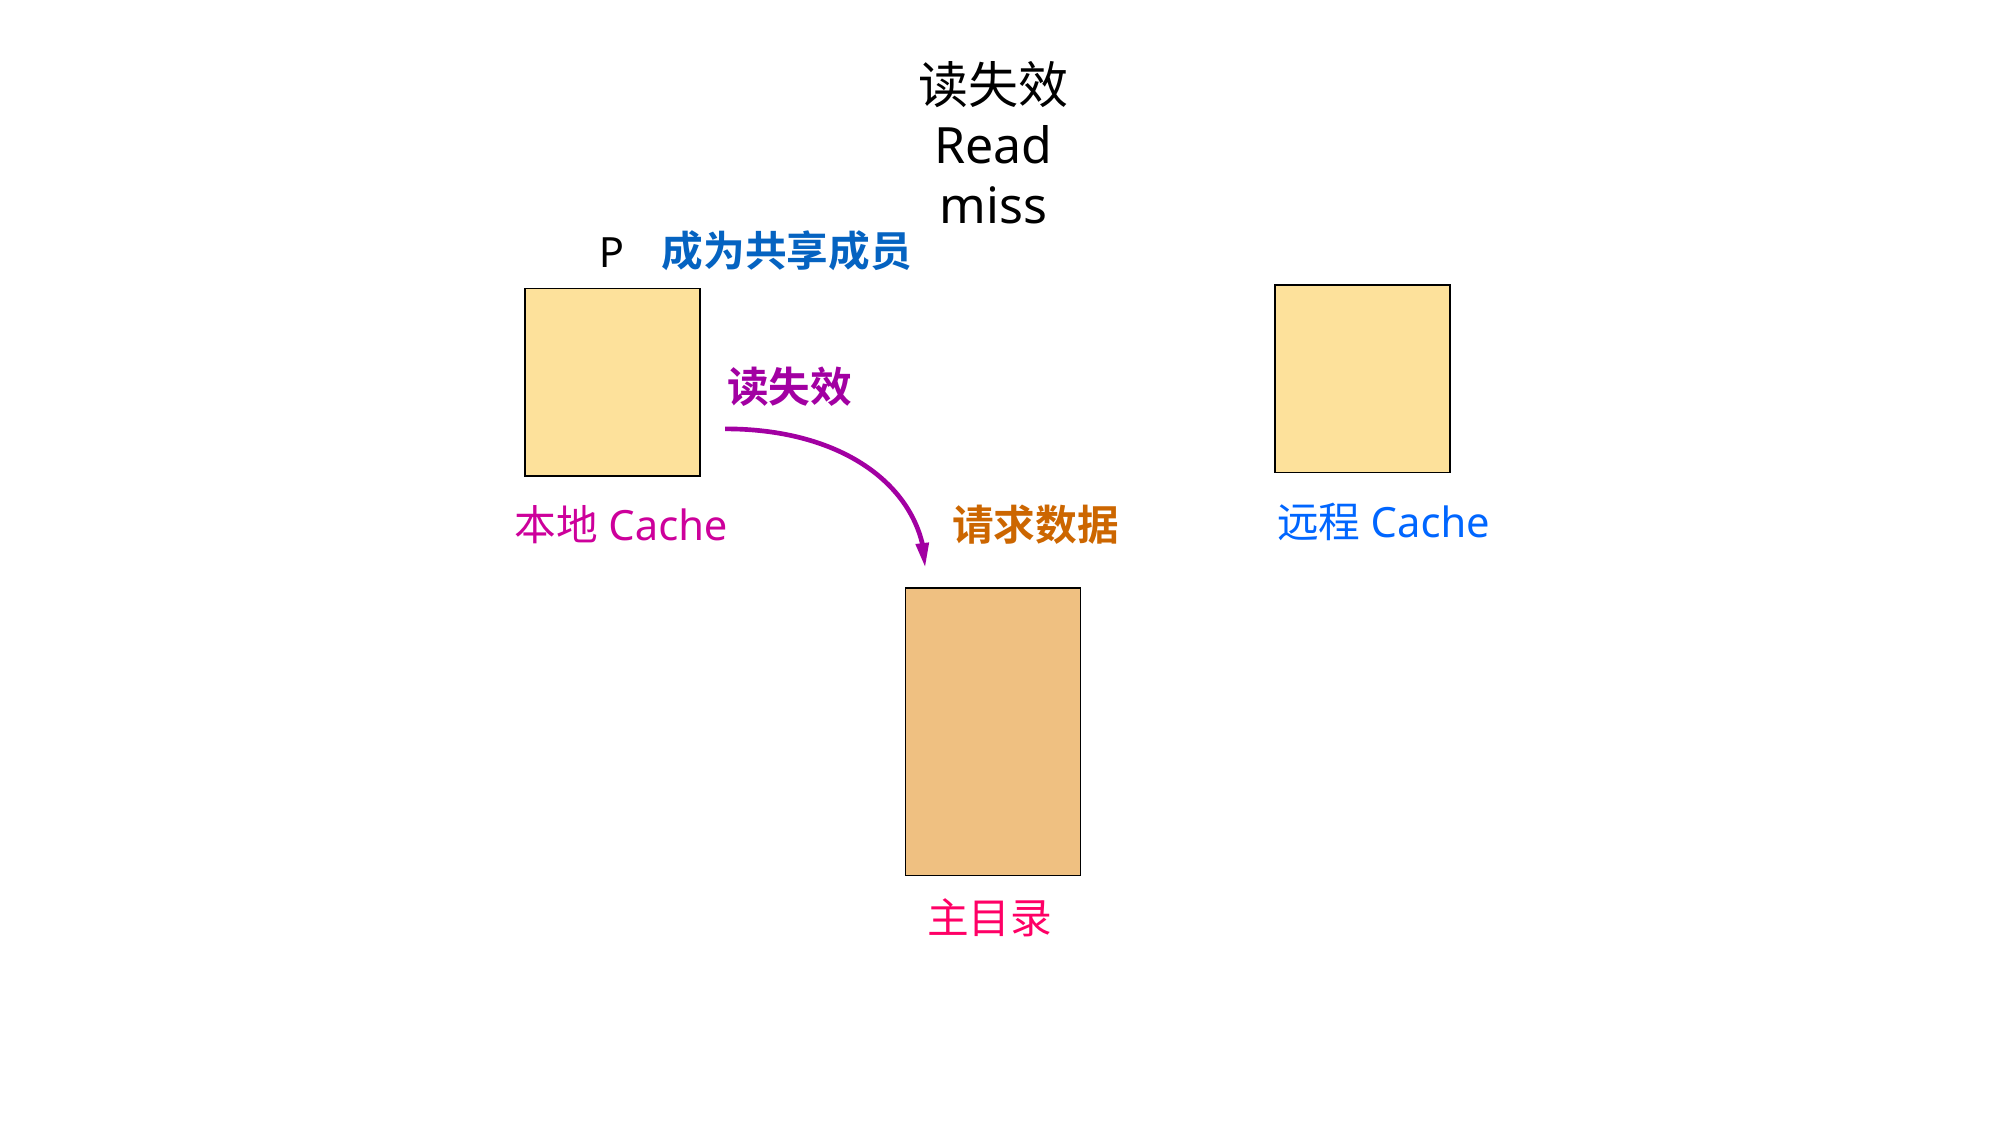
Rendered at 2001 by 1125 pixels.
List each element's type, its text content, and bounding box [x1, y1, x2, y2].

text_box [1275, 285, 1450, 473]
text_box 主目录 [912, 889, 1125, 950]
text_box [525, 288, 700, 476]
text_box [712, 353, 925, 567]
text_box 本地Cache [500, 491, 712, 557]
text_box 读失效 Read miss [862, 46, 1125, 242]
text_box 成为共享成员 [646, 217, 1010, 282]
text_box P [584, 218, 660, 284]
text_box 远程Cache [1262, 488, 1525, 554]
text_box [905, 588, 1081, 876]
text_box 请求数据 [937, 491, 1150, 557]
